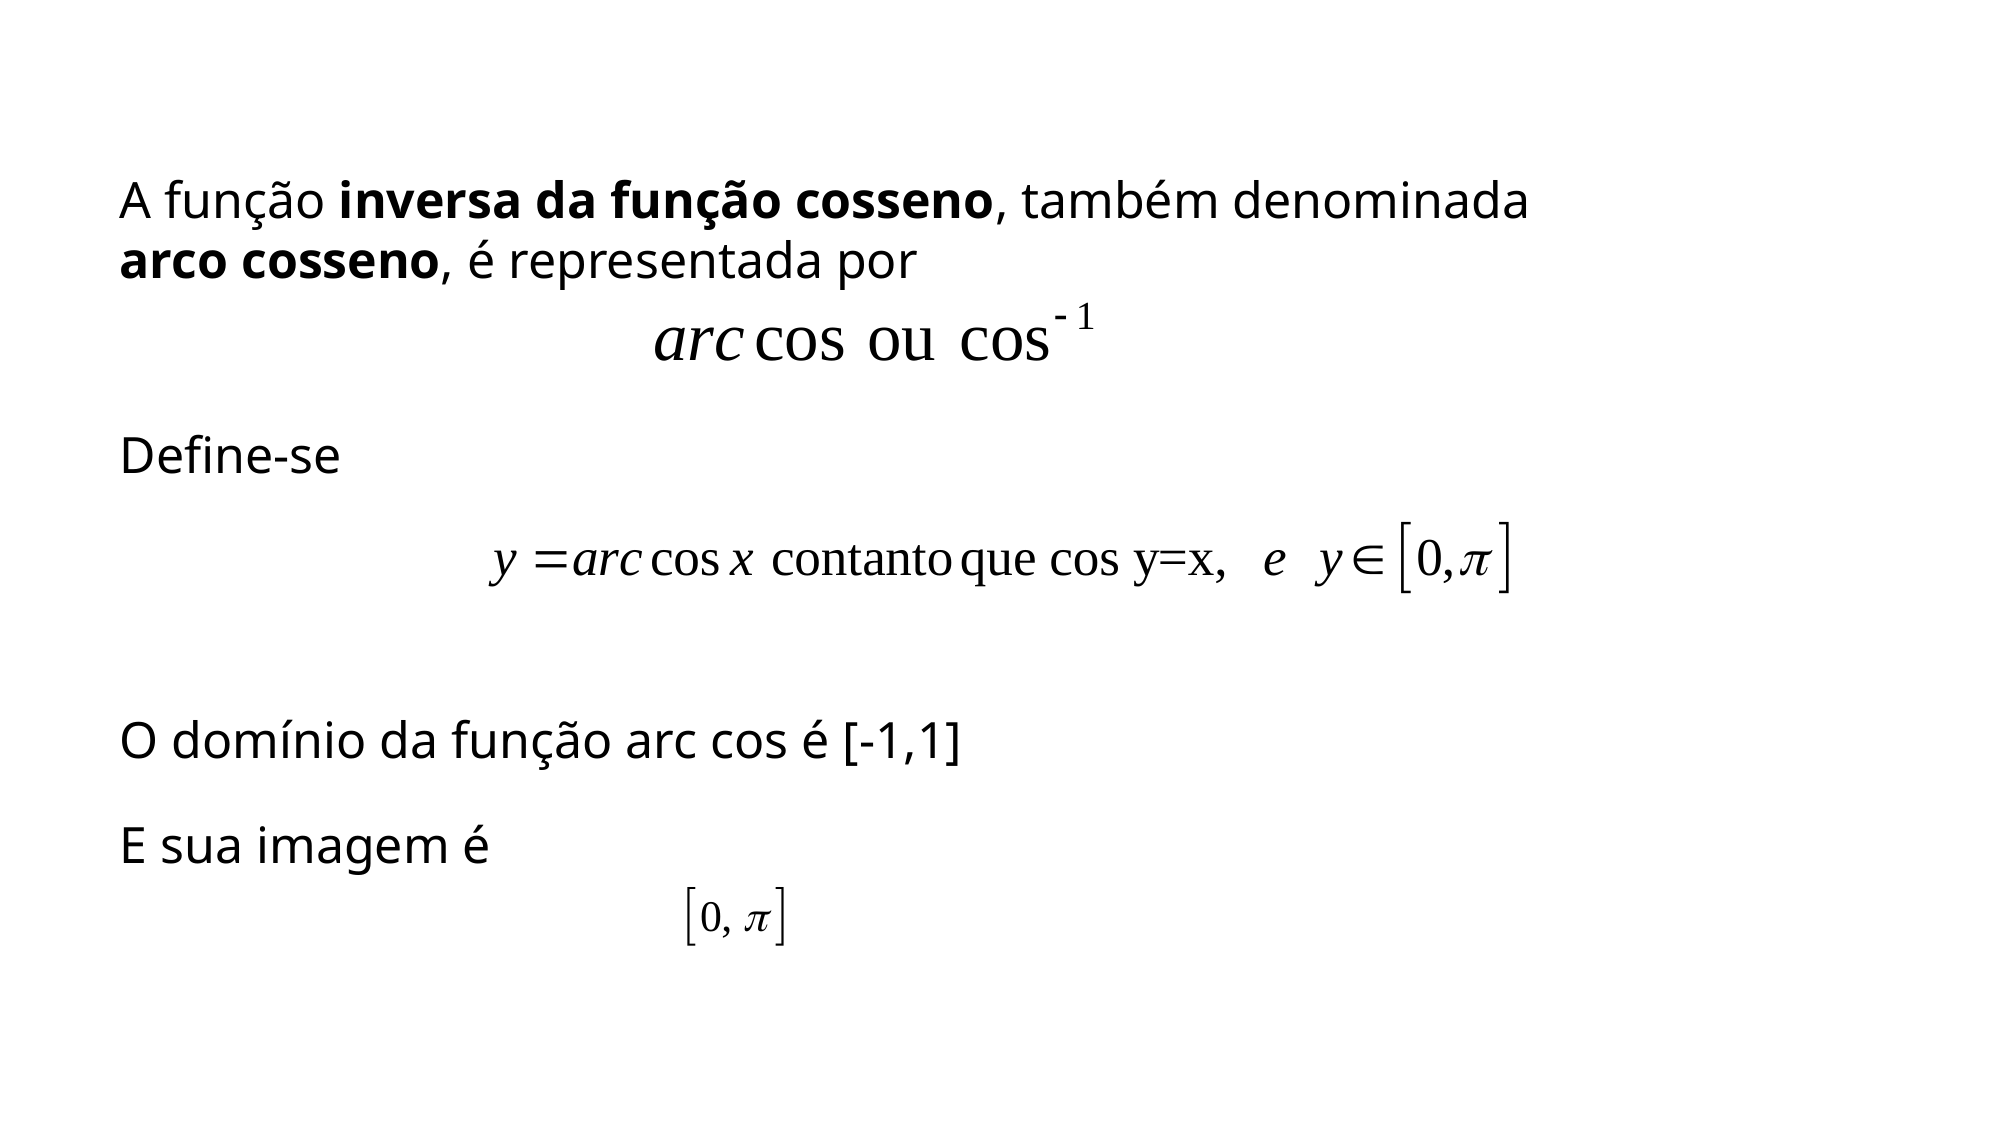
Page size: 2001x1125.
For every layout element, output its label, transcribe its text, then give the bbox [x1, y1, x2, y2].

text_box A função inversa da função cosseno, também denominada arco cosseno, é representada por Define-se O domínio da função arc cos é [-1,1] E sua imagem é [104, 161, 1607, 972]
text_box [672, 883, 797, 957]
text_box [642, 285, 1108, 390]
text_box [480, 518, 1520, 607]
